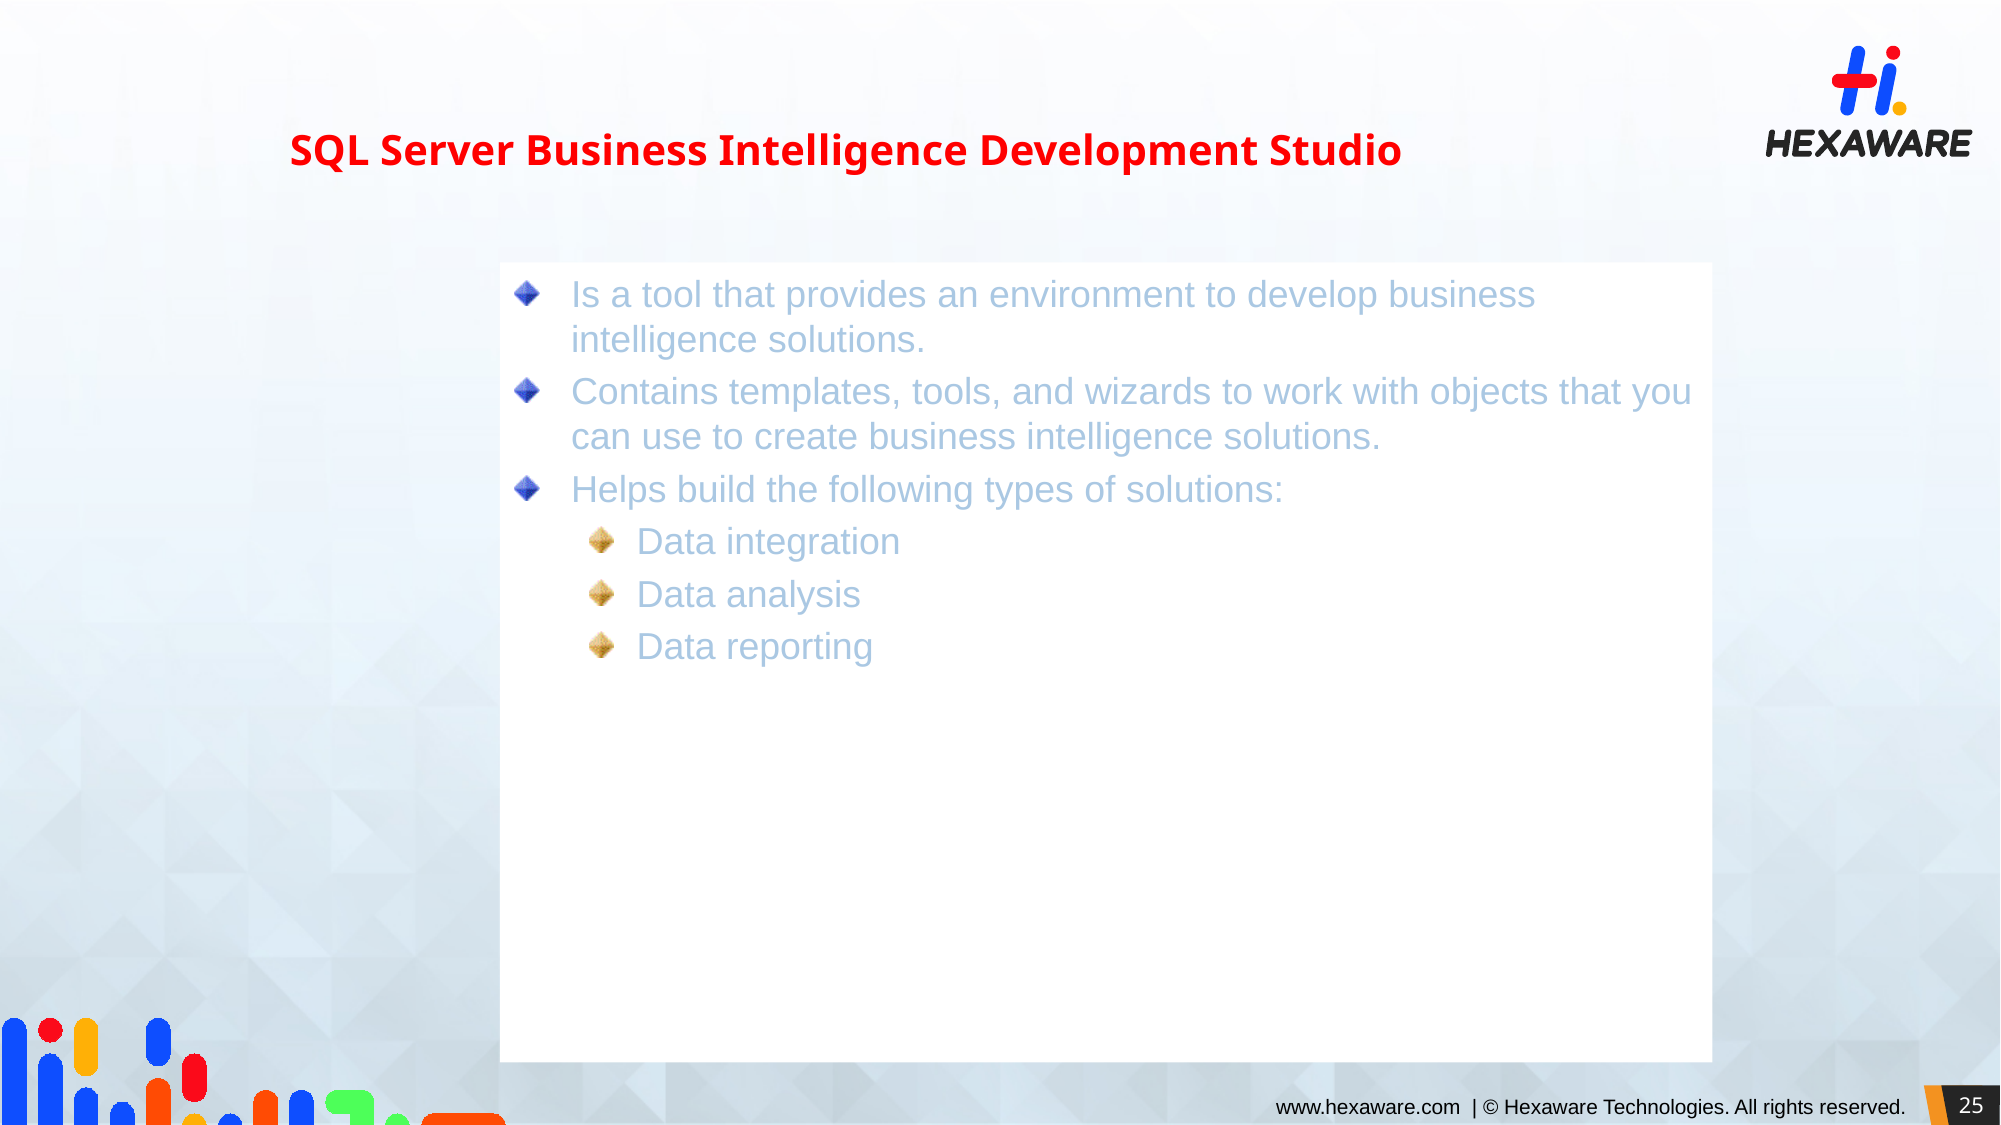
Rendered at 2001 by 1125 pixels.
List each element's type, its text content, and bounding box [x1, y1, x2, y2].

text_box SQL Server Business Intelligence Development Studio [274, 116, 1713, 182]
picture [0, 0, 2001, 1125]
text_box Is a tool that provides an environment to develop business intelligence solutions. Contains templates, tools, and wizards to work with objects that you can use to create business intelligence solutions. Helps build the following types of solutions: Data integration Data analysis Data reporting [499, 262, 1713, 1063]
